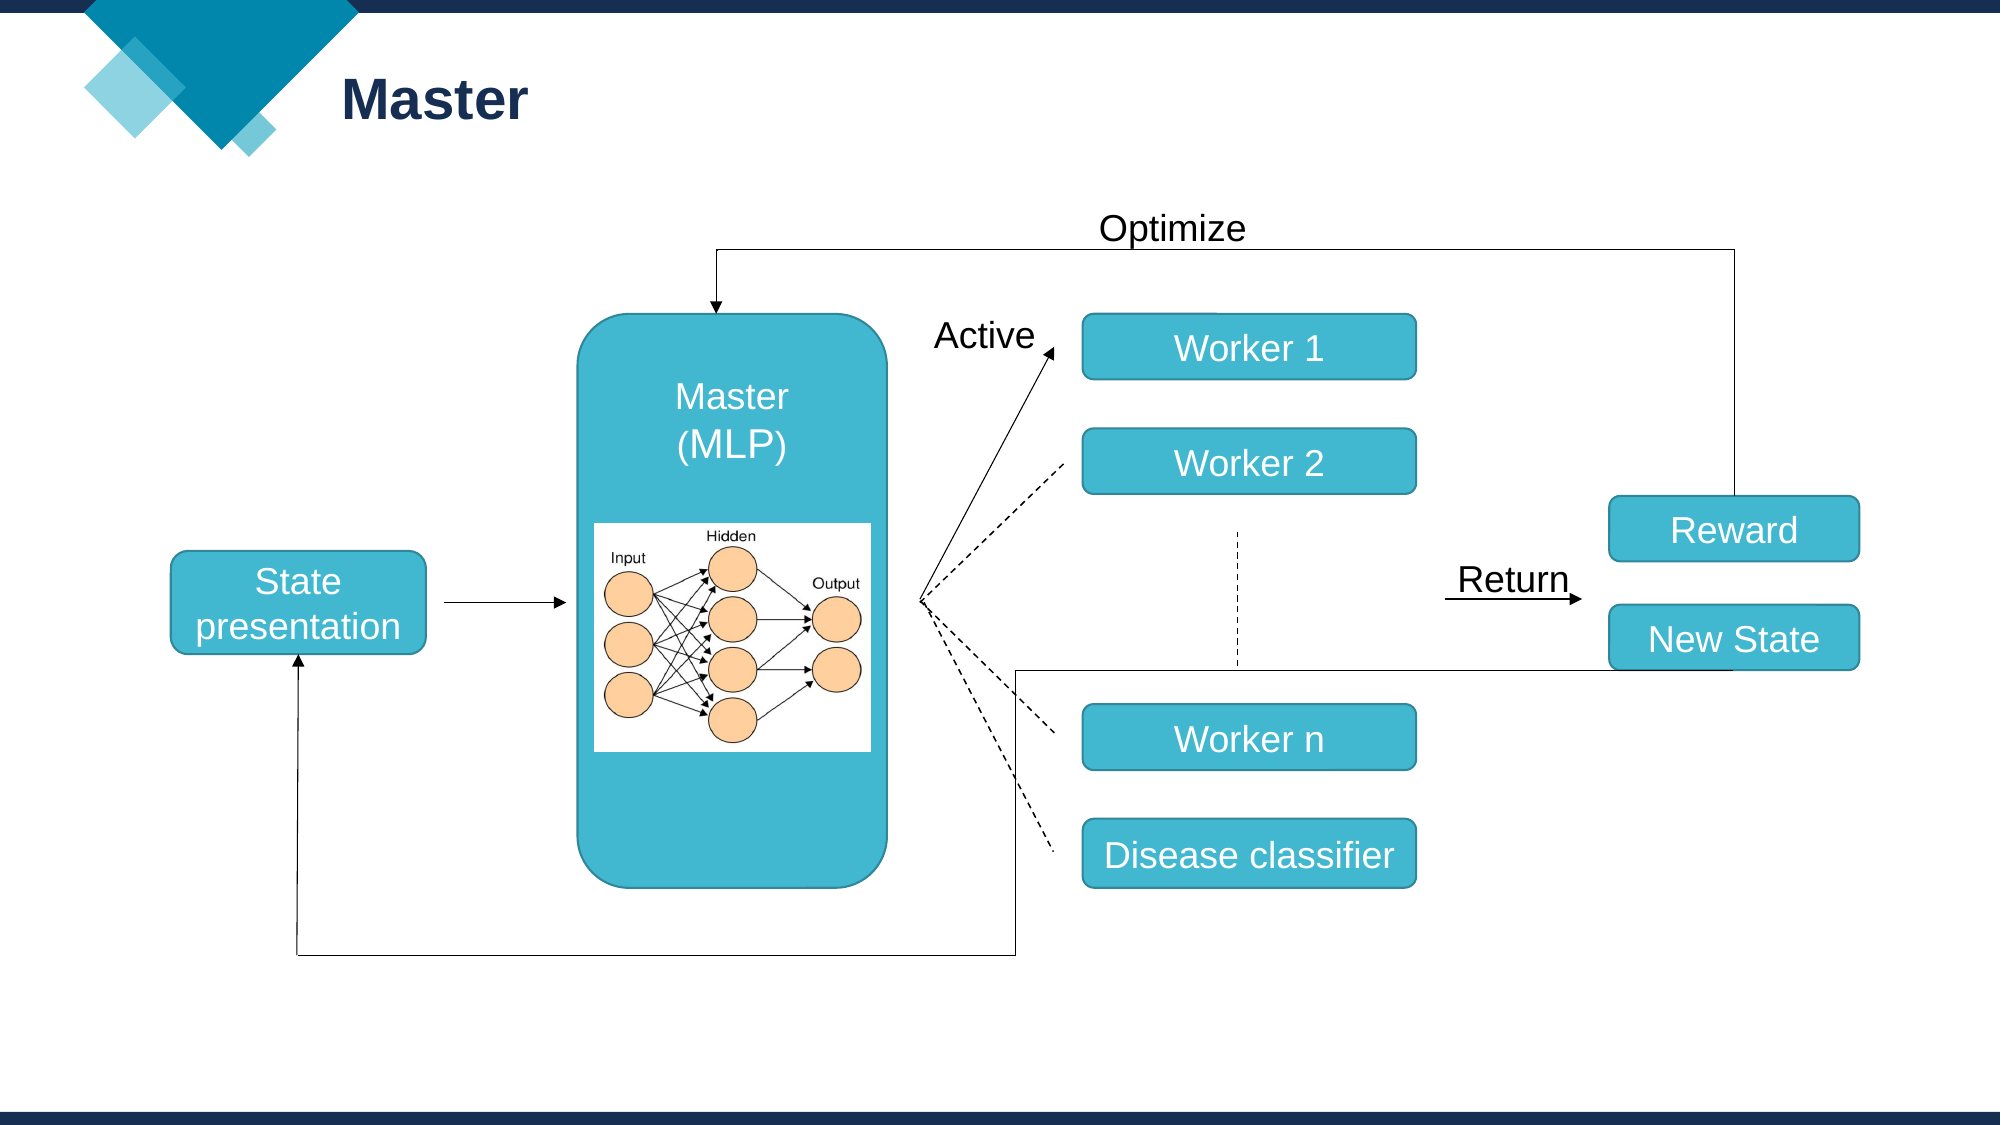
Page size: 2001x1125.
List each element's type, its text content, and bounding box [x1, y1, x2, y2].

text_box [170, 196, 1860, 955]
text_box Master [326, 43, 1704, 139]
